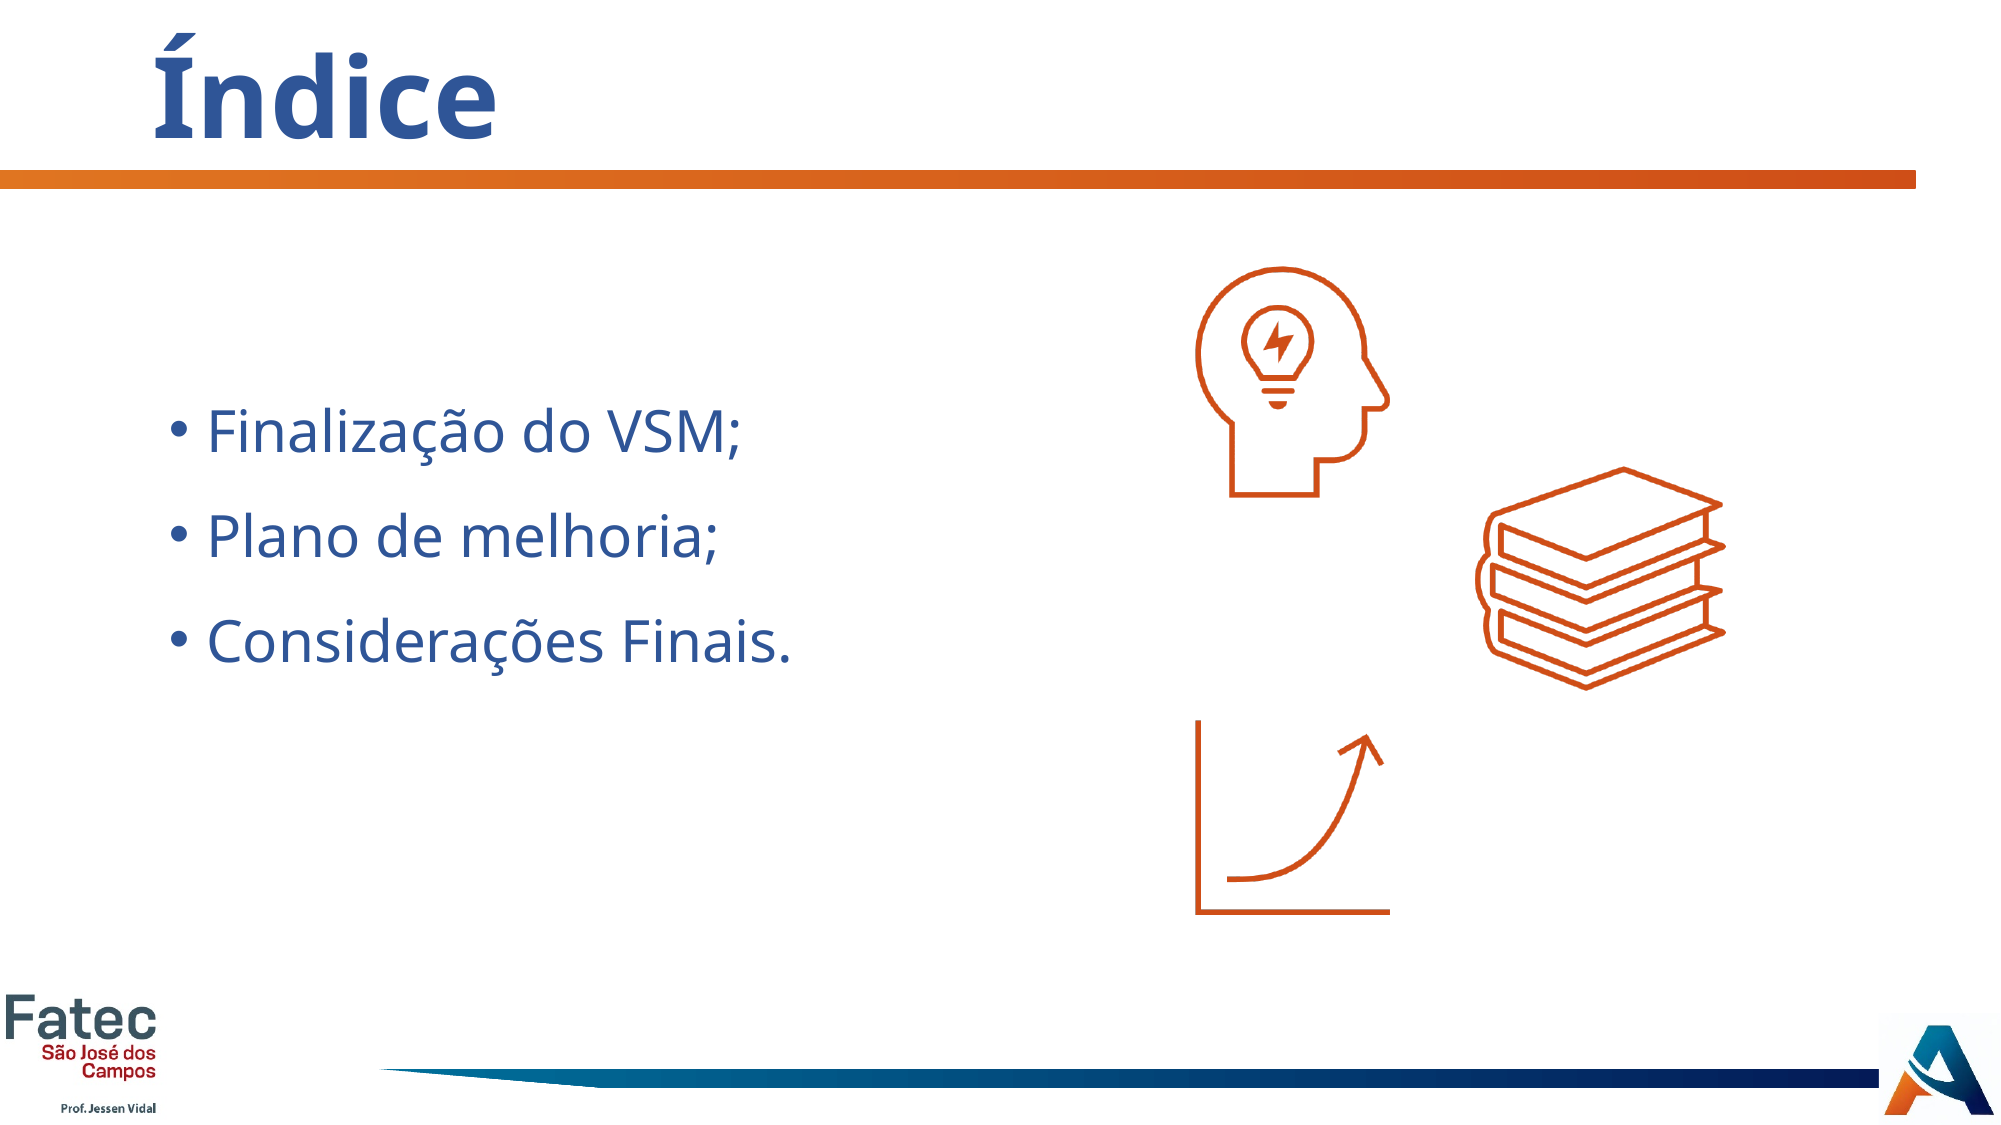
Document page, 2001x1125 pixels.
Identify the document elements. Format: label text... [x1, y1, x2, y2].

picture [1878, 1013, 2000, 1125]
picture [4, 979, 169, 1124]
title Índice [137, 0, 1527, 169]
text_box [0, 169, 1917, 190]
picture [1155, 250, 1430, 525]
picture [1465, 442, 1740, 717]
list Finalização do VSM; Plano de melhoria; Considerações Finais. [153, 244, 1879, 870]
text_box [378, 1068, 1878, 1089]
picture [1155, 680, 1430, 955]
